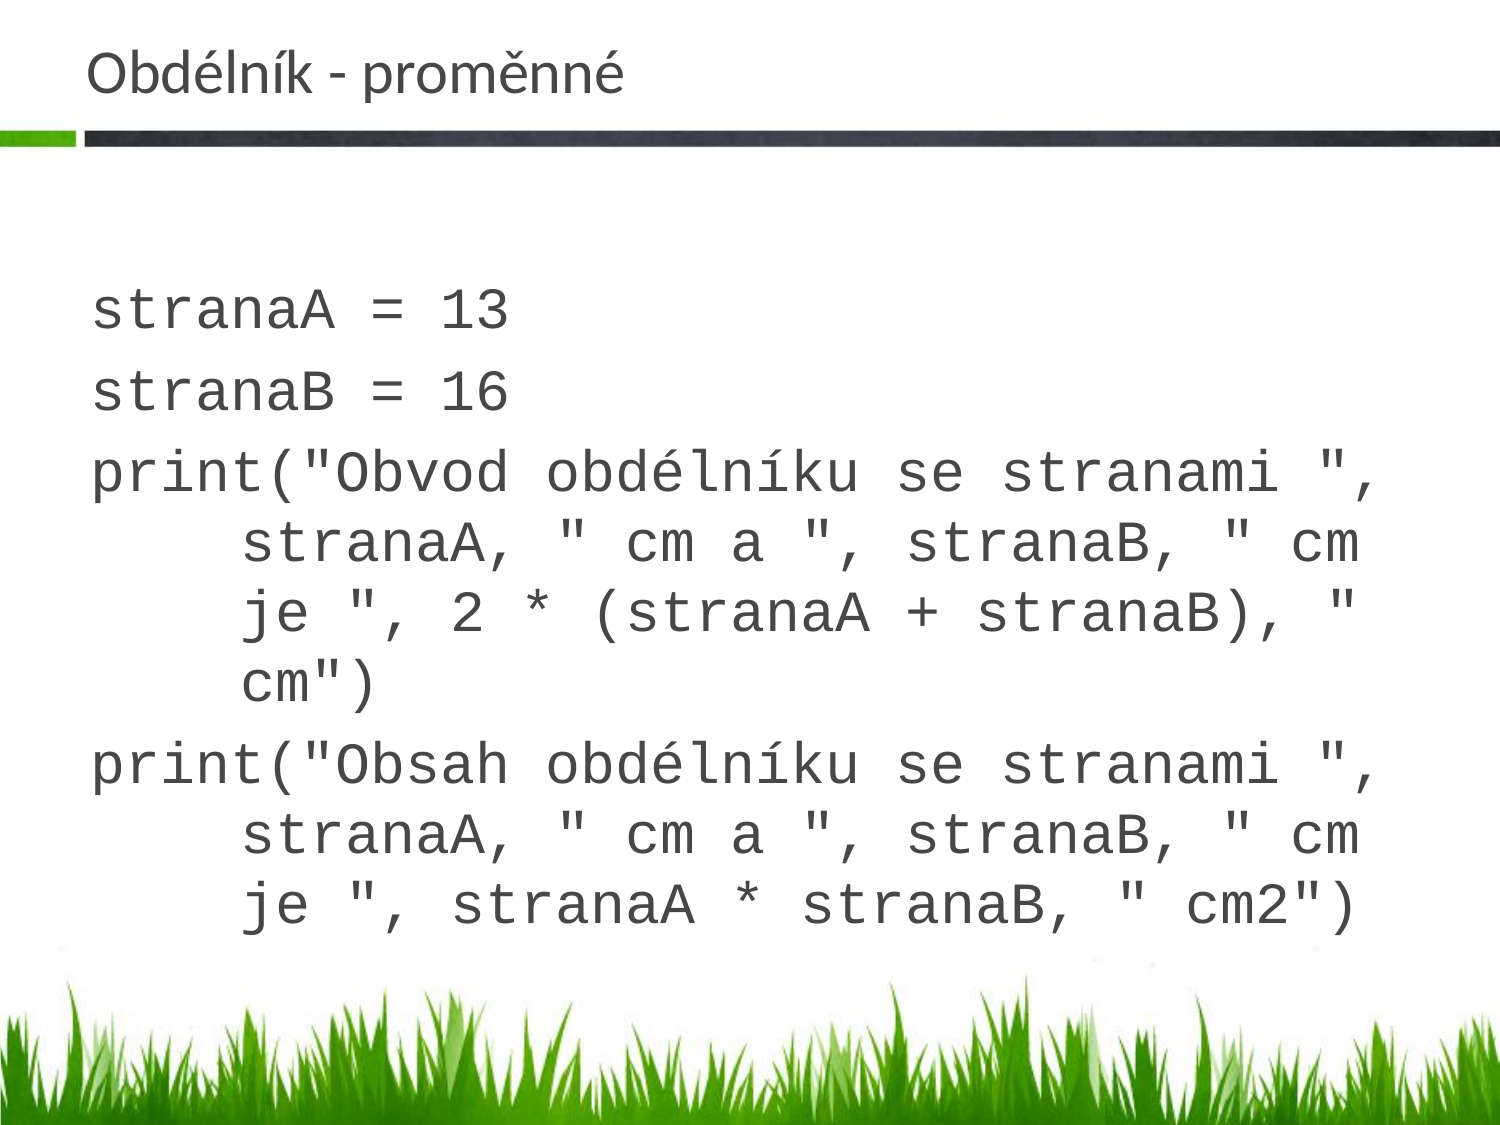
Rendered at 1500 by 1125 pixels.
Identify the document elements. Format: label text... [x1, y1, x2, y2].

picture [0, 0, 1500, 1125]
title Obdélník - proměnné [71, 12, 1450, 125]
list stranaA = 13 stranaB = 16 print("Obvod obdélníku se stranami ", stranaA, " cm a ", stranaB, " cm je ", 2 * (stranaA + stranaB), " cm") print("Obsah obdélníku se stranami ", stranaA, " cm a ", stranaB, " cm je ", stranaA * stranaB, " cm2") [75, 262, 1425, 1005]
